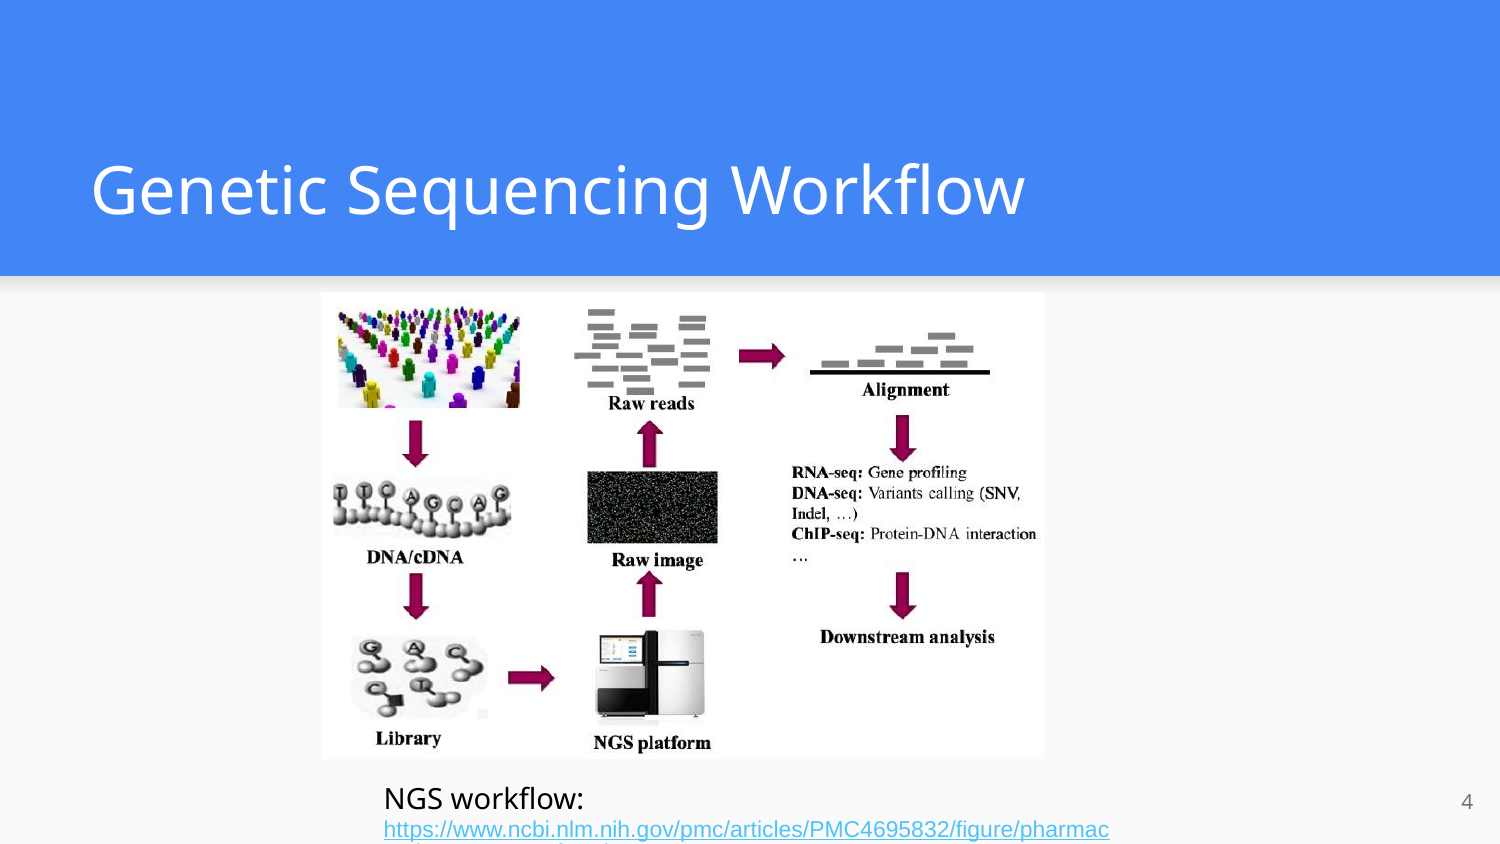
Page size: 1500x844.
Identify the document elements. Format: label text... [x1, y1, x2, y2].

slide_number ‹#› [1398, 770, 1489, 835]
title Genetic Sequencing Workflow [75, 117, 1425, 244]
text_box NGS workflow: https://www.ncbi.nlm.nih.gov/pmc/articles/PMC4695832/figure/pharmaceutics-07-00523-f001/ [368, 765, 1132, 844]
picture [321, 292, 1044, 759]
